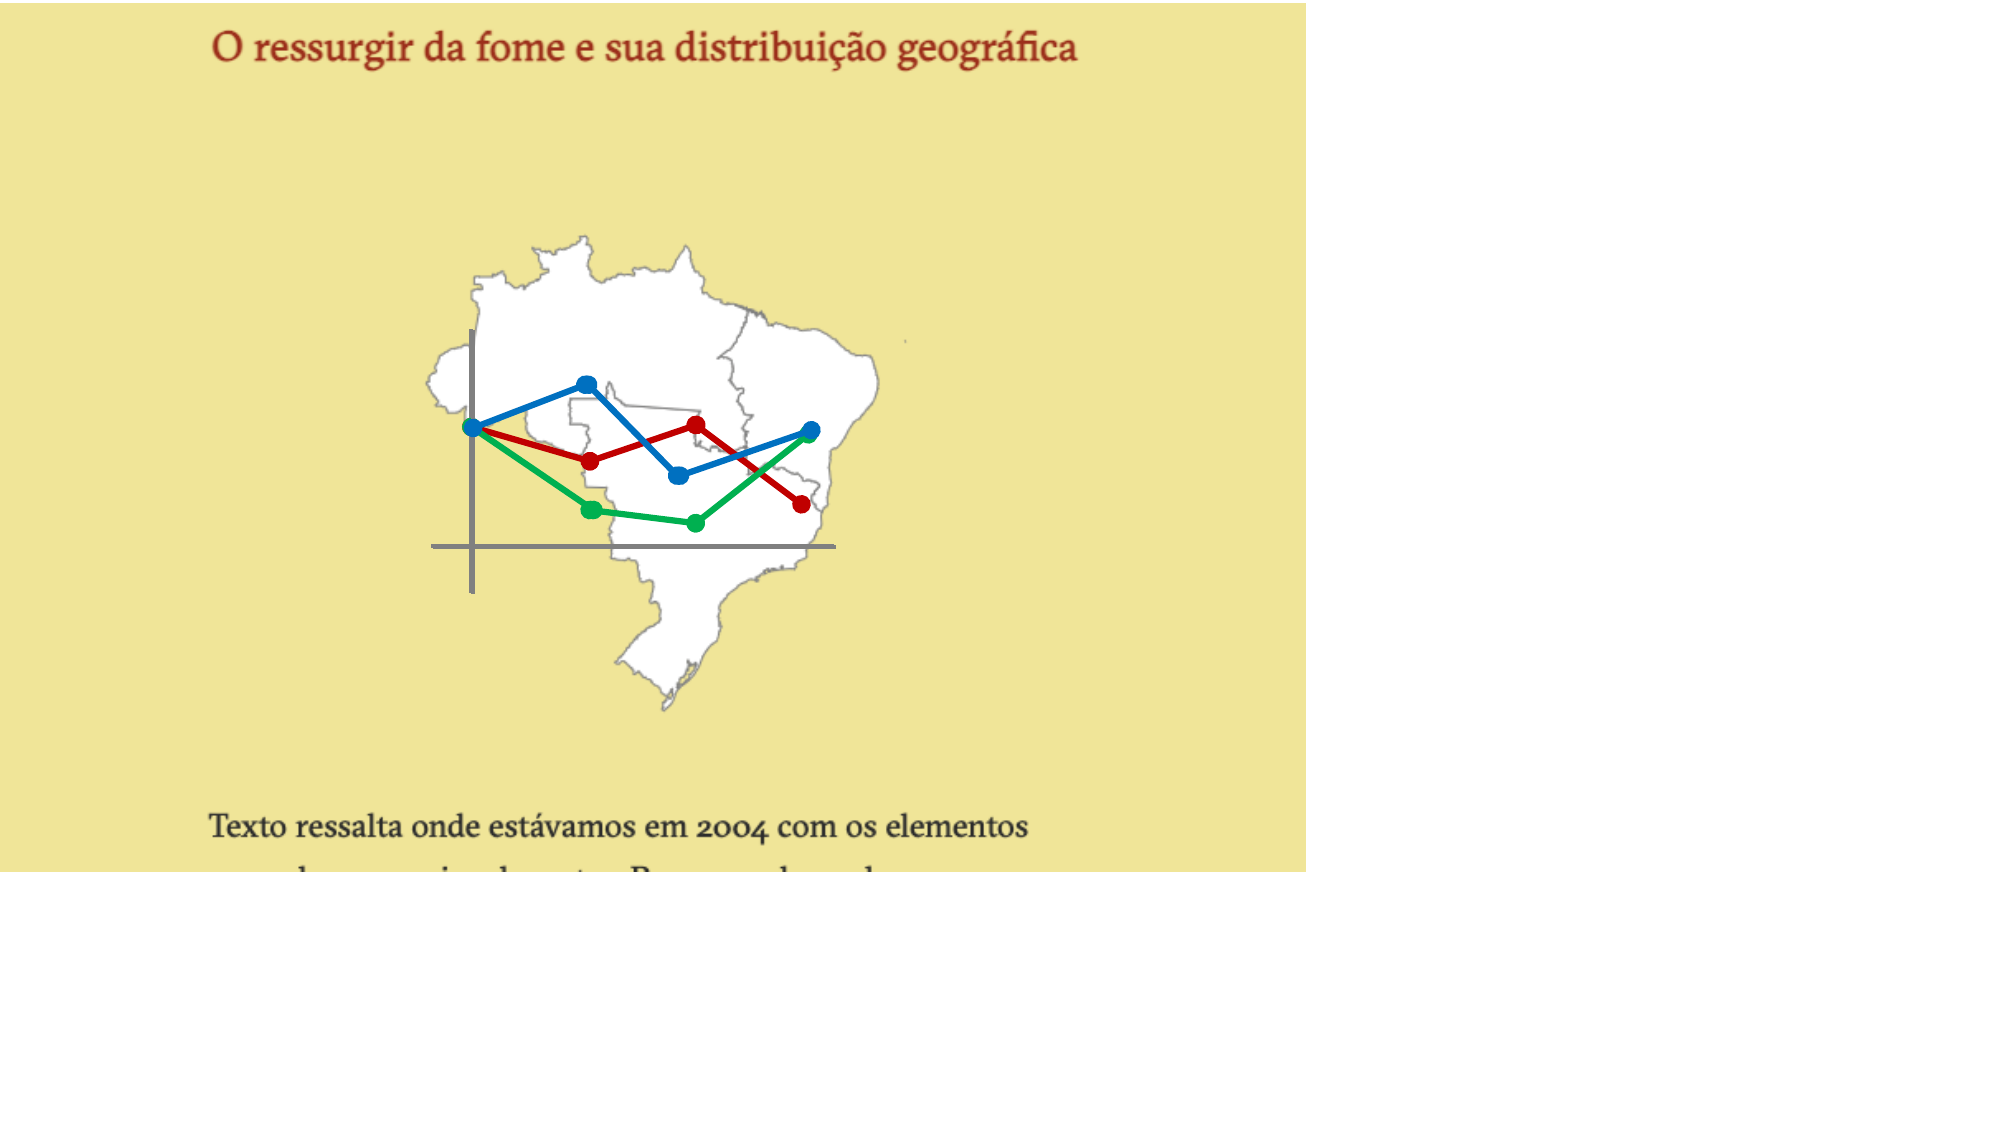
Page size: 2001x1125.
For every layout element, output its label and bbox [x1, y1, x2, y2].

picture [0, 3, 1306, 872]
text_box [431, 329, 837, 595]
